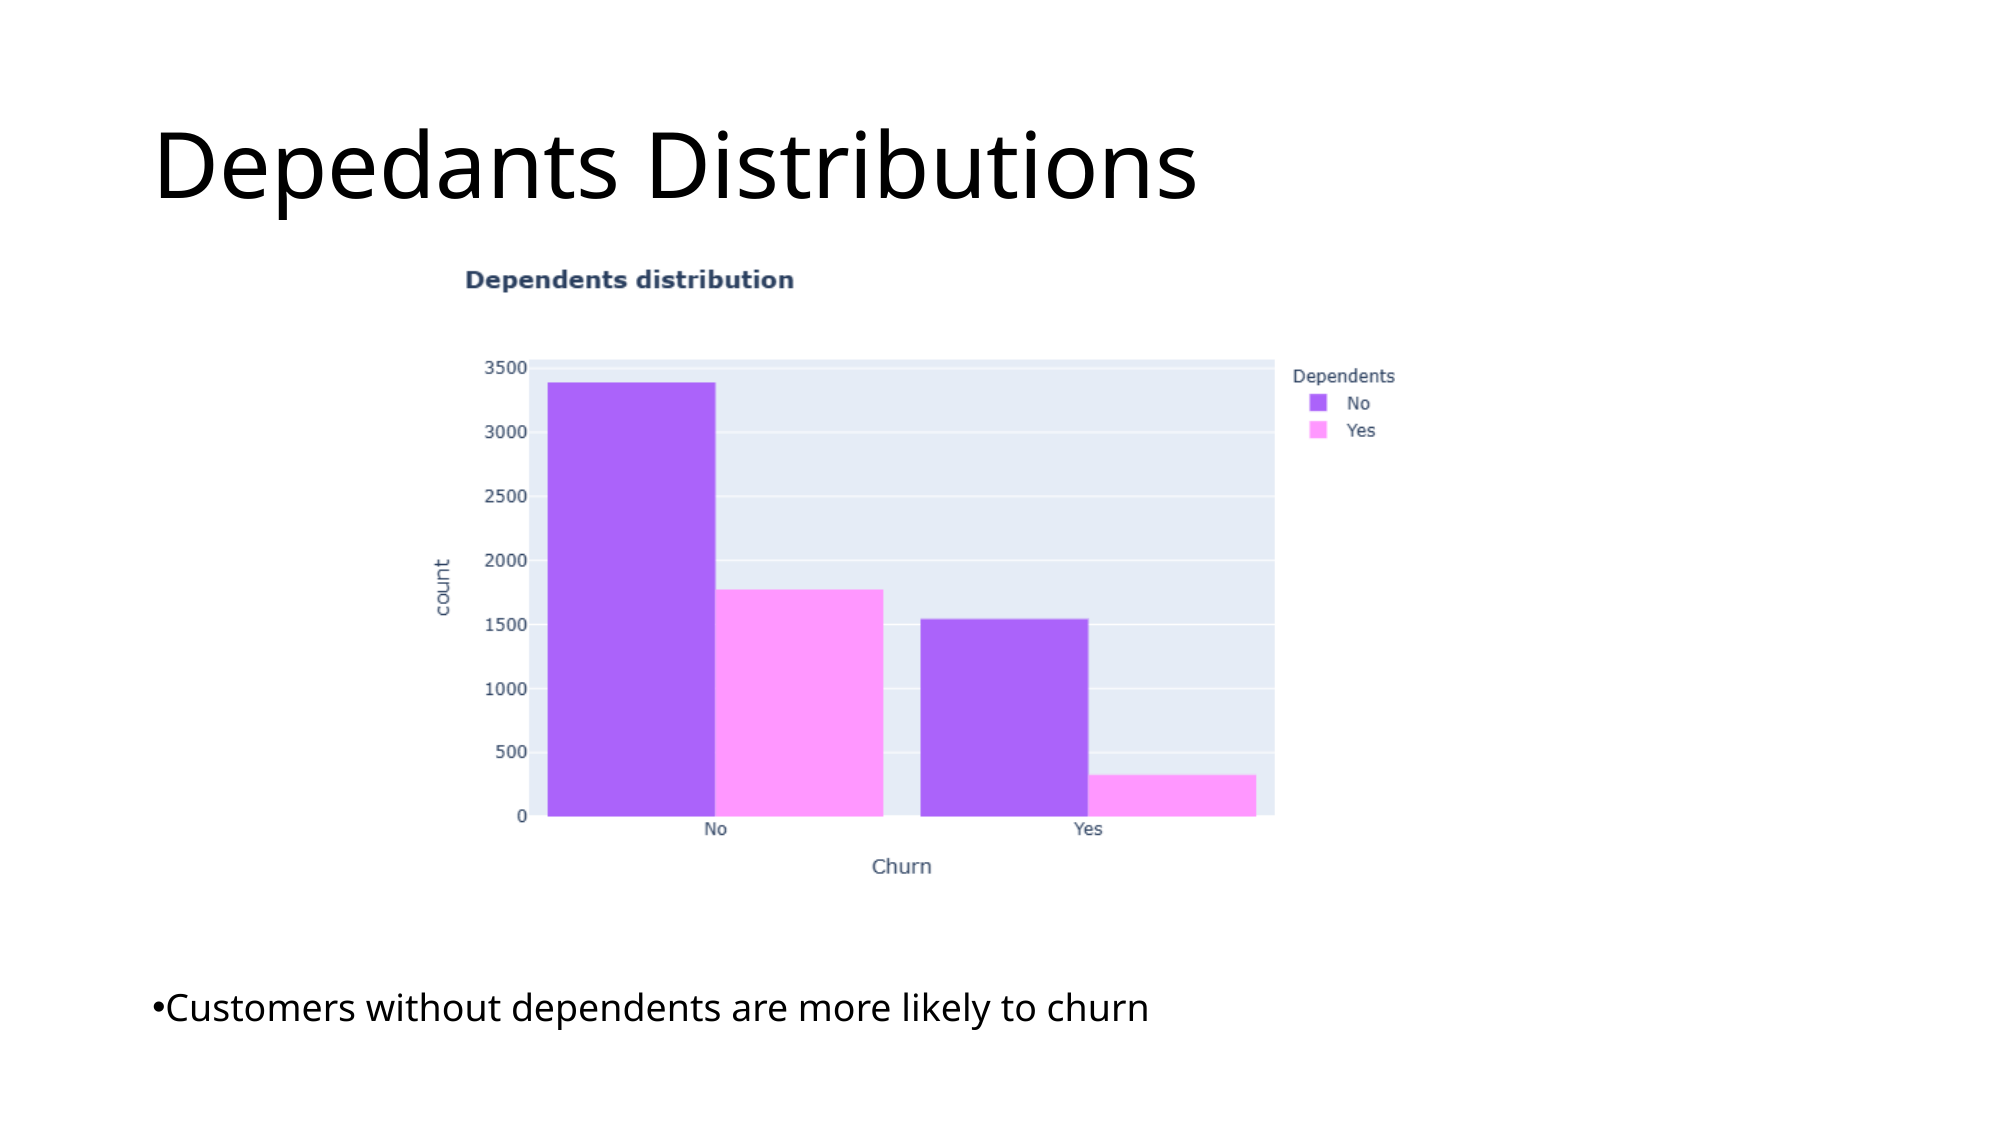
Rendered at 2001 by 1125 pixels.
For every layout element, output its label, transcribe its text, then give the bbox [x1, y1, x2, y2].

text_box Customers without dependents are more likely to churn [137, 976, 1448, 1037]
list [414, 217, 1415, 931]
title Depedants Distributions [137, 59, 1863, 278]
